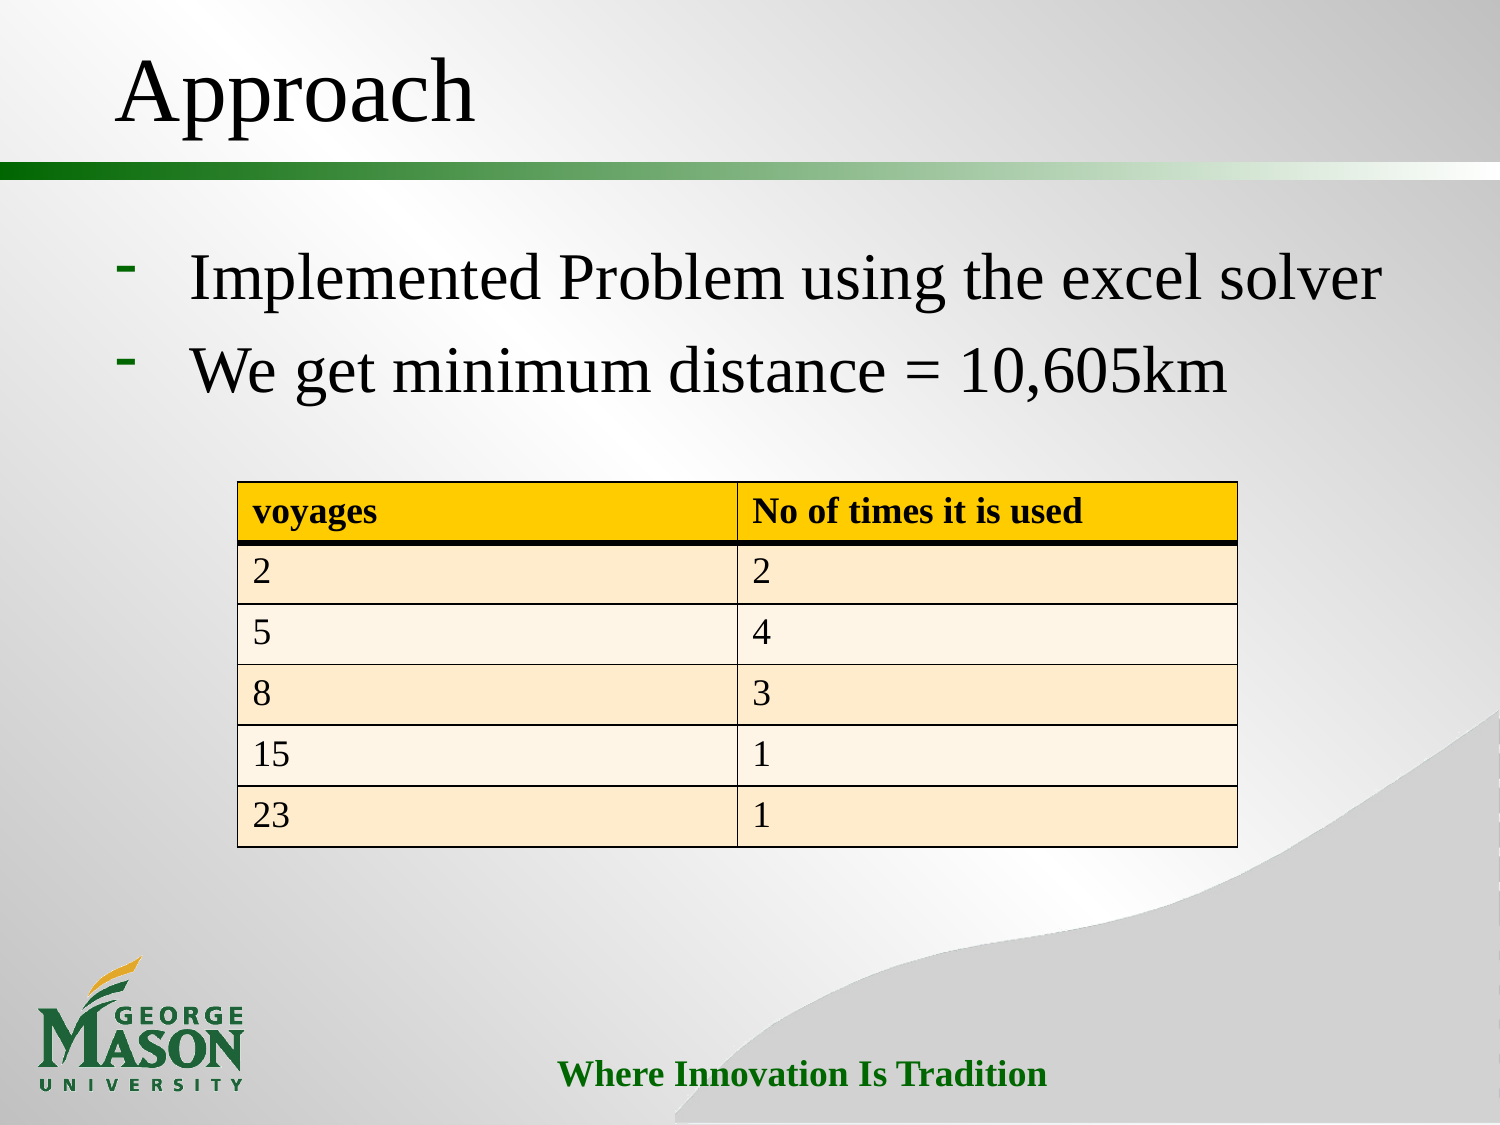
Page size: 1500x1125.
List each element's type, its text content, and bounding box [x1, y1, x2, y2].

table_cell 23 [238, 787, 737, 846]
picture [24, 949, 256, 1099]
list Implemented Problem using the excel solver We get minimum distance = 10,605km [99, 224, 1438, 851]
title Approach [99, 0, 1438, 175]
table_cell 3 [738, 665, 1237, 724]
table_cell 1 [738, 726, 1237, 785]
table_header voyages [238, 483, 737, 540]
table_cell 1 [738, 787, 1237, 846]
table_cell 2 [238, 546, 737, 603]
table_cell 8 [238, 665, 737, 724]
table_header No of times it is used [738, 483, 1237, 540]
table_cell 5 [238, 605, 737, 664]
picture [675, 710, 1500, 1125]
table_cell 4 [738, 605, 1237, 664]
table_cell 15 [238, 726, 737, 785]
table_cell 2 [738, 546, 1237, 603]
